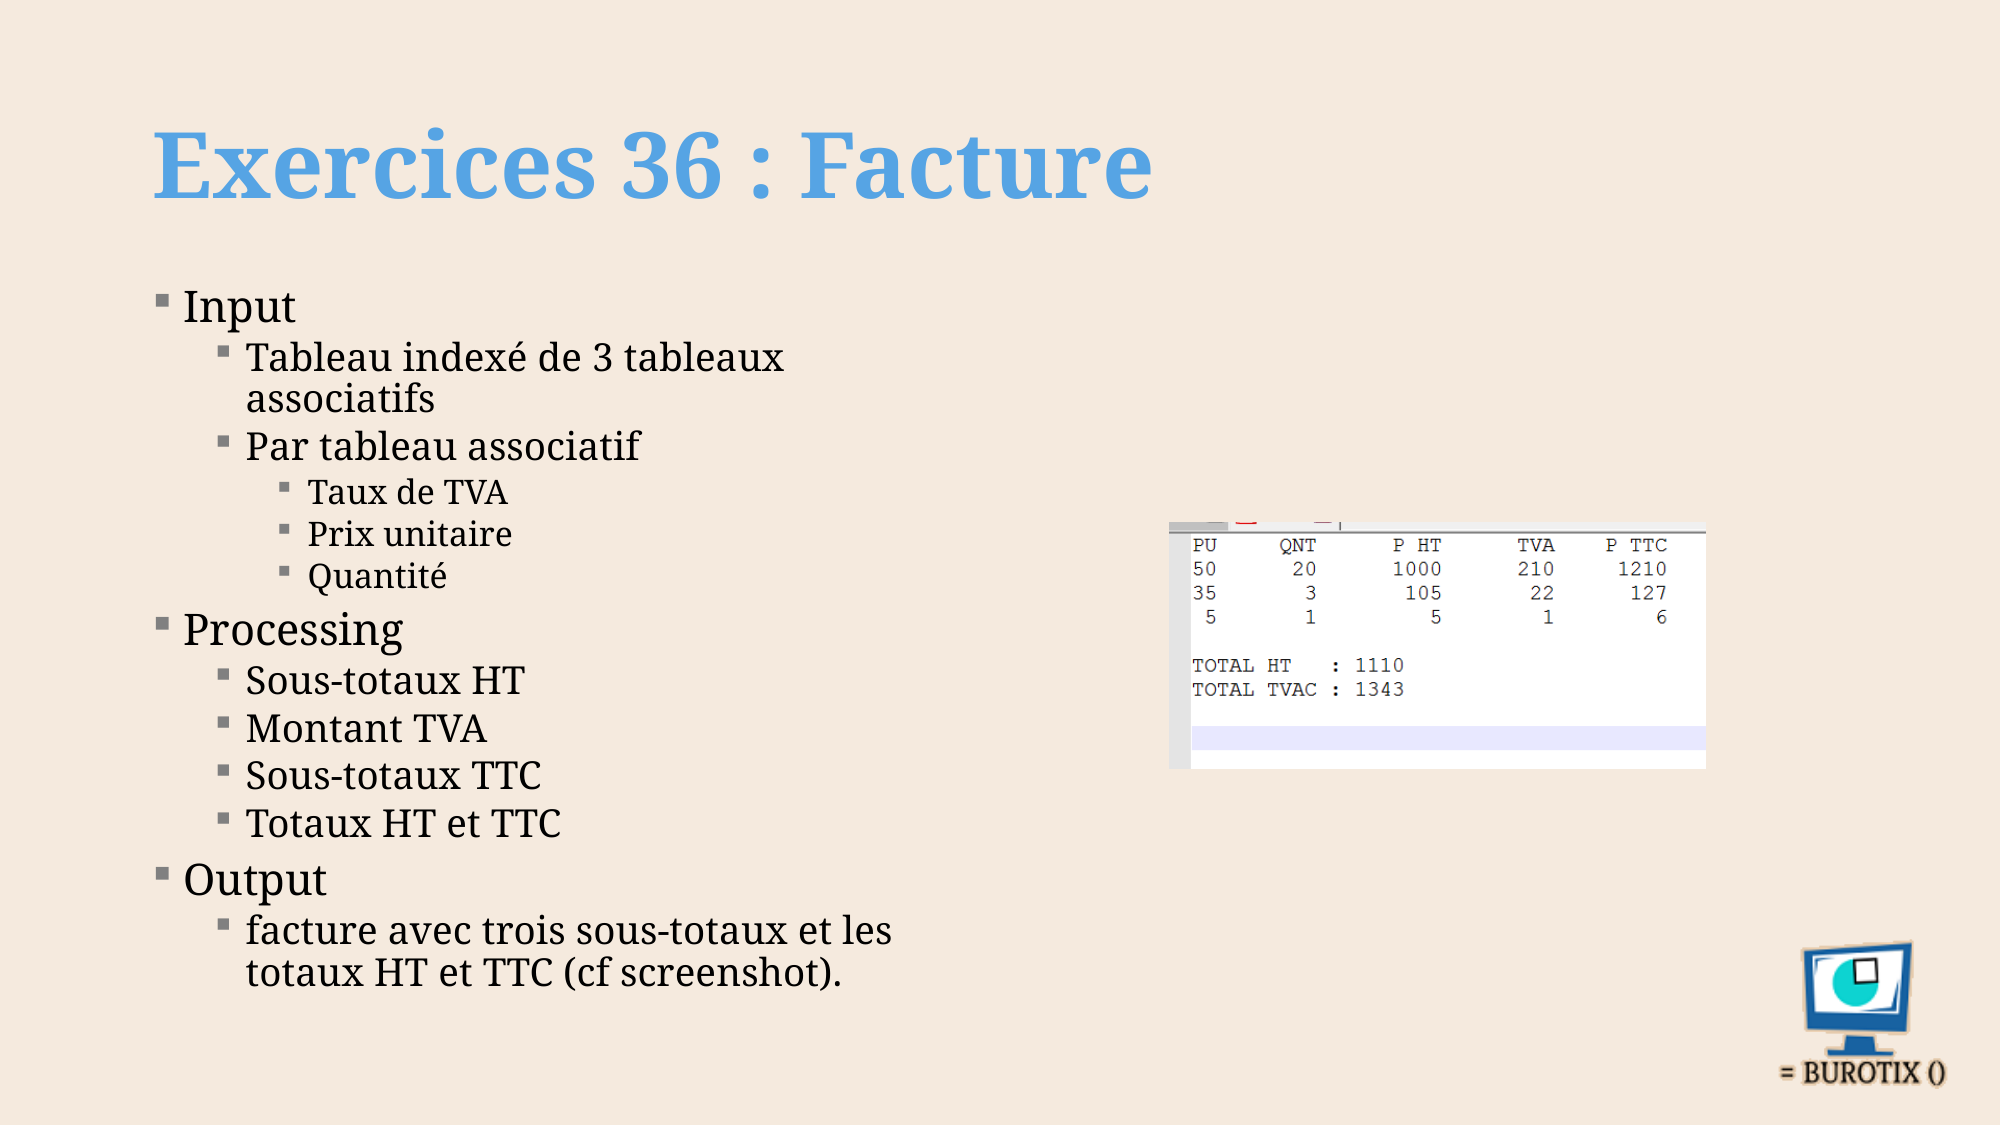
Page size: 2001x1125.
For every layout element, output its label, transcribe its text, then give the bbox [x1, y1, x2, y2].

picture [1776, 938, 1949, 1089]
list Input Tableau indexé de 3 tableaux associatifs Par tableau associatif Taux de TVA Prix unitaire Quantité Processing Sous-totaux HT Montant TVA Sous-totaux TTC Totaux HT et TTC Output facture avec trois sous-totaux et les totaux HT et TTC (cf screenshot). [137, 277, 988, 1014]
title Exercices 36 : Facture [137, 59, 1863, 278]
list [1168, 522, 1706, 769]
